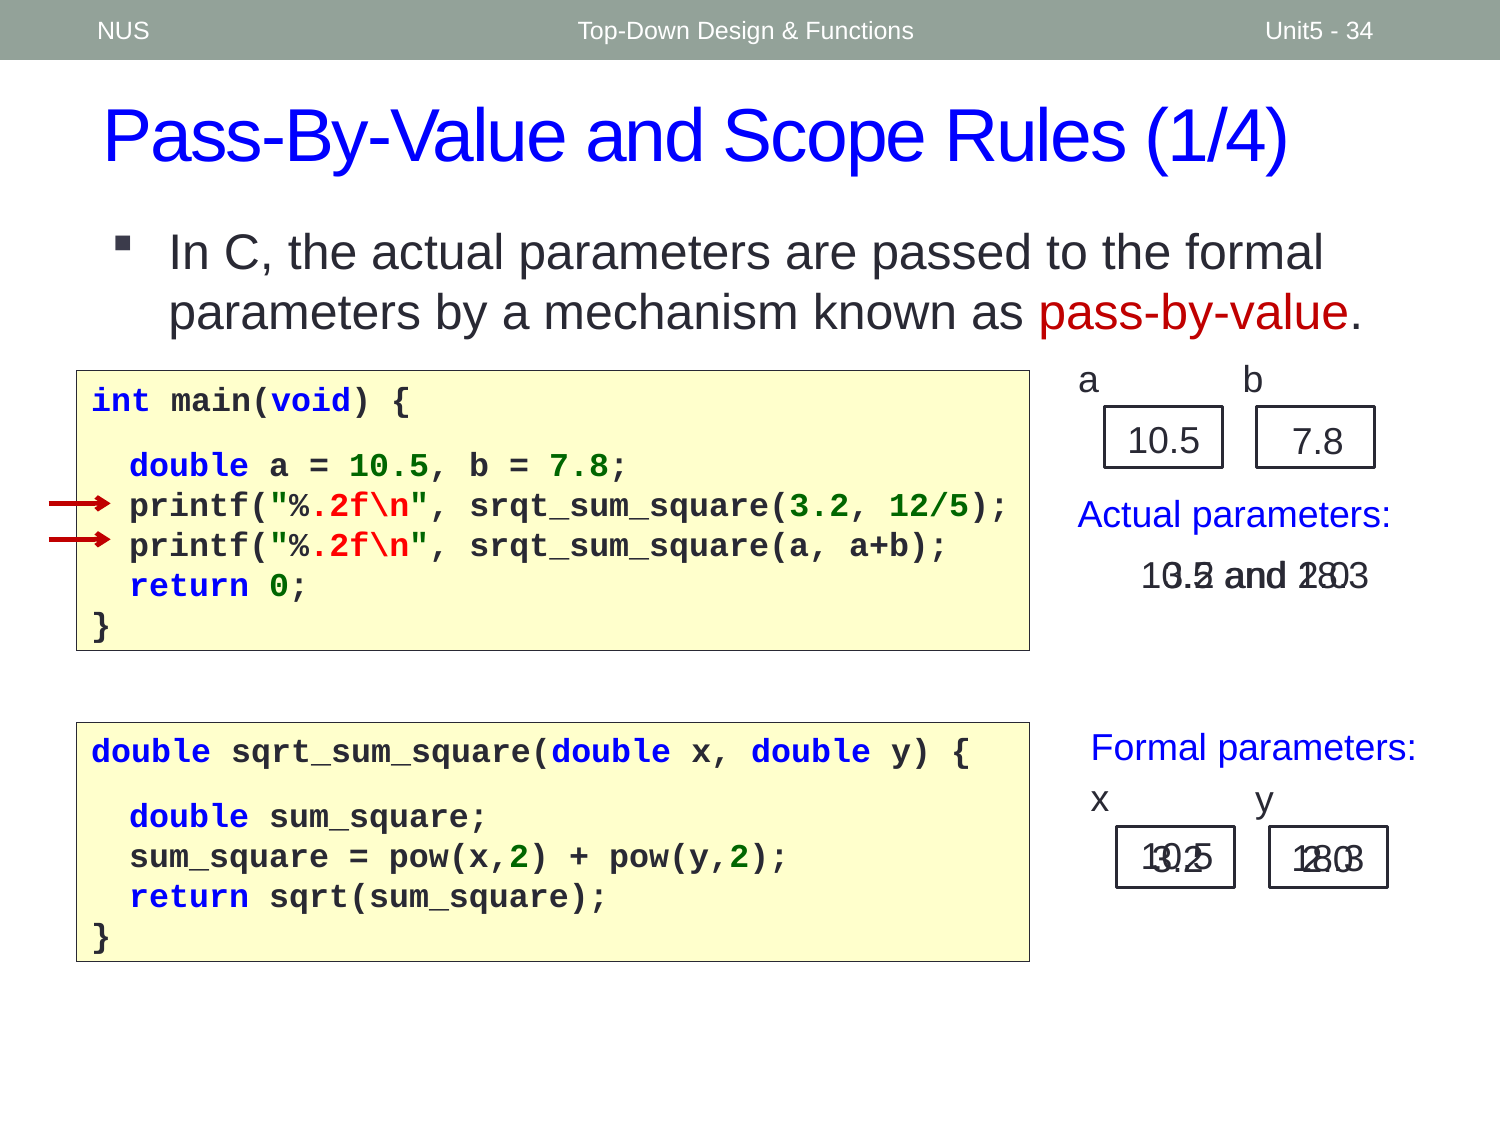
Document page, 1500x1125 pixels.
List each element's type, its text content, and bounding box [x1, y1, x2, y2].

footer Top-Down Design & Functions [562, 3, 1238, 57]
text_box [1075, 715, 1465, 888]
text_box int main(void) { double a = 10.5, b = 7.8; printf("%.2f\n", srqt_sum_square(3.2, 12/5); printf("%.2f\n", srqt_sum_square(a, a+b); return 0; } [76, 370, 1030, 651]
list In C, the actual parameters are passed to the formal parameters by a mechanism known as pass-by-value. [96, 212, 1447, 355]
text_box double sqrt_sum_square(double x, double y) { double sum_square; sum_square = pow(x,2) + pow(y,2); return sqrt(sum_square); } [76, 722, 1030, 962]
slide_number Unit5 - 34 [1250, 3, 1425, 57]
slide_number NUS [75, 3, 550, 57]
text_box Actual parameters: [1062, 483, 1413, 543]
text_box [1063, 346, 1380, 471]
title Pass-By-Value and Scope Rules (1/4) [87, 62, 1463, 200]
text_box 10.5 and 18.3 [1108, 543, 1402, 604]
